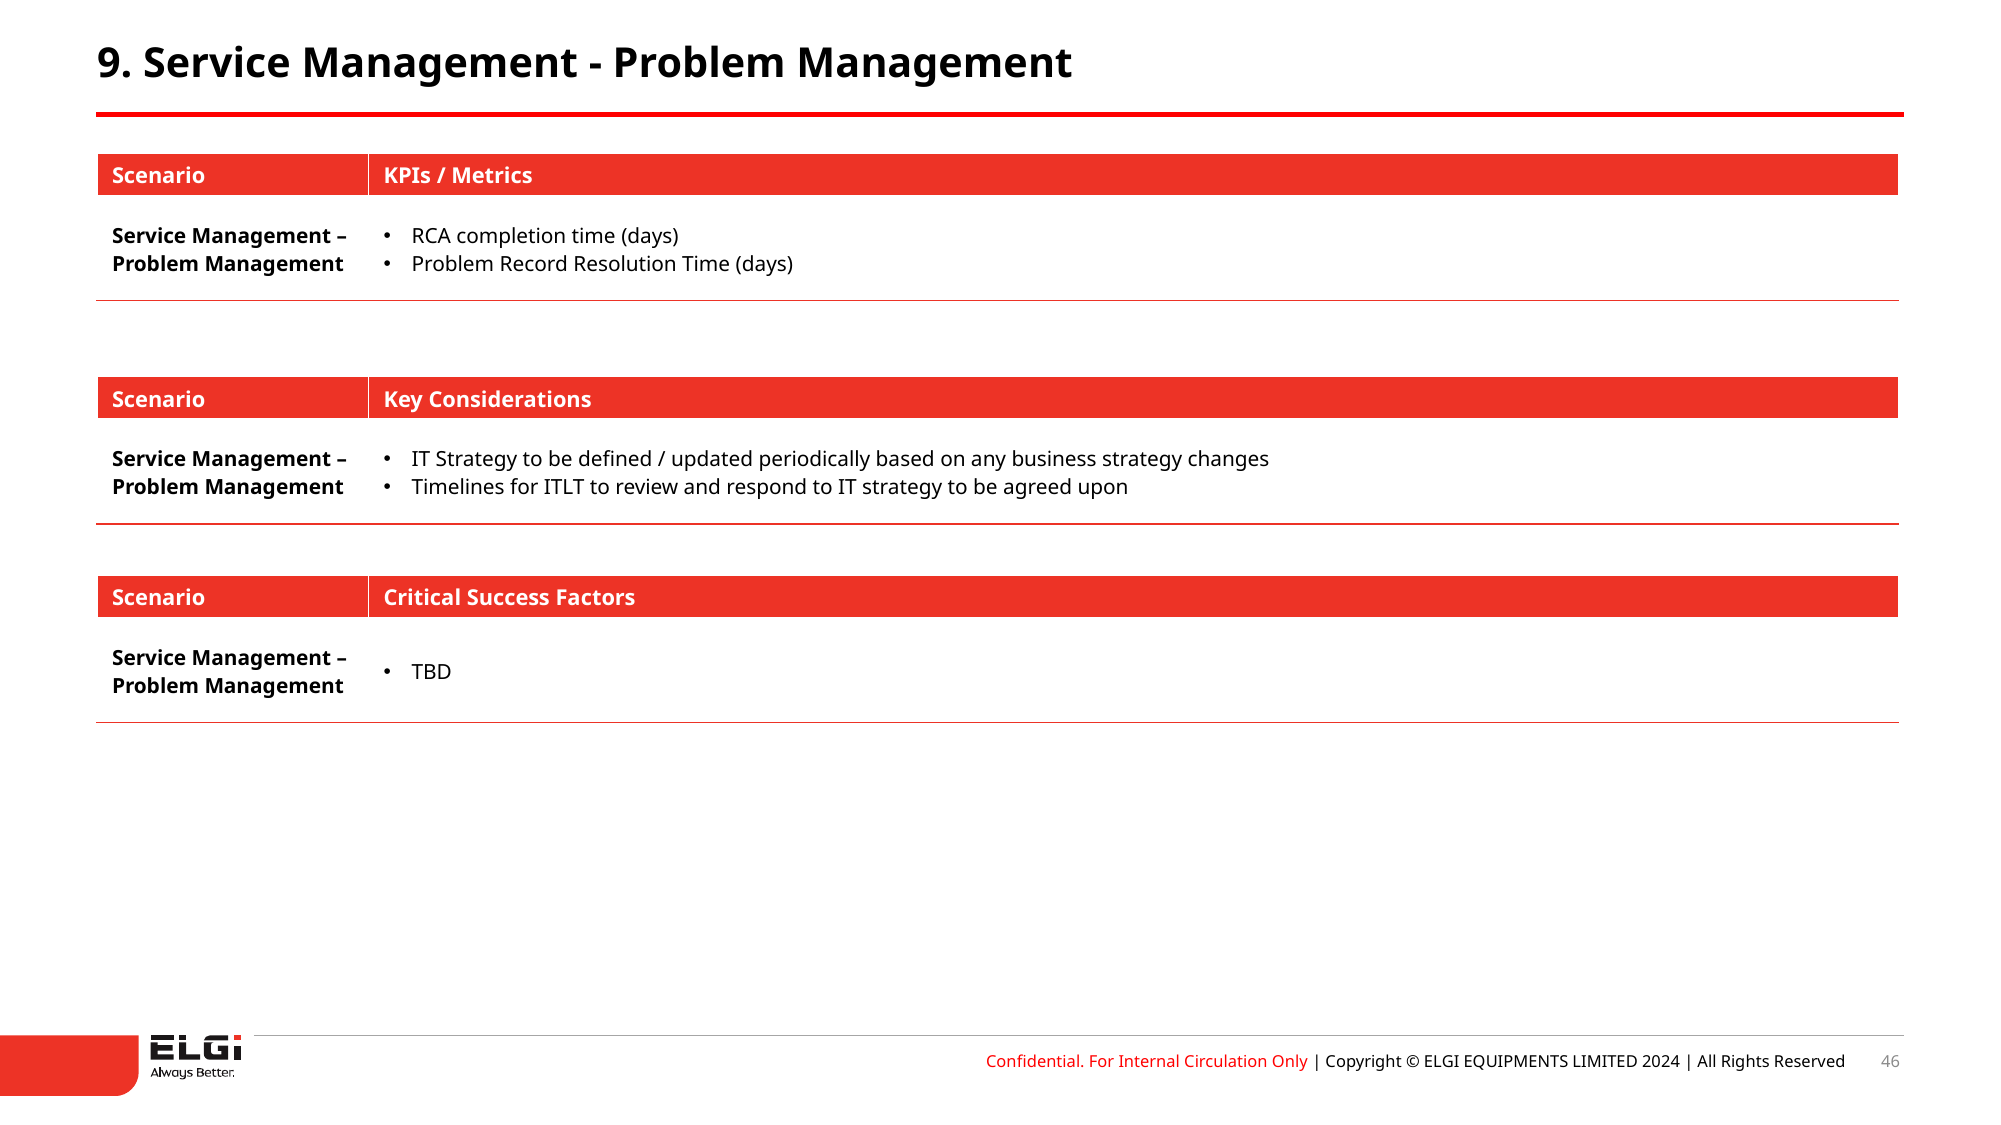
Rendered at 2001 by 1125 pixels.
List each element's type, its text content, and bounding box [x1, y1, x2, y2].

table_cell IT Strategy to be defined / updated periodically based on any business strategy changes Timelines for ITLT to review and respond to IT strategy to be agreed upon [369, 424, 1898, 523]
table_header Scenario [98, 154, 368, 195]
table_cell Service Management – Problem Management [98, 623, 368, 722]
table_header Scenario [98, 576, 368, 617]
table_header Key Considerations [369, 377, 1898, 418]
table_header Critical Success Factors [369, 576, 1898, 617]
table_header KPIs / Metrics [369, 154, 1898, 195]
table_cell Service Management – Problem Management [98, 424, 368, 523]
table_cell RCA completion time (days) Problem Record Resolution Time (days) [369, 201, 1898, 300]
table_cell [369, 623, 1898, 722]
table_header Scenario [98, 377, 368, 418]
table_cell Service Management – Problem Management [98, 201, 368, 300]
list 9. Service Management - Problem Management [97, 35, 1899, 98]
